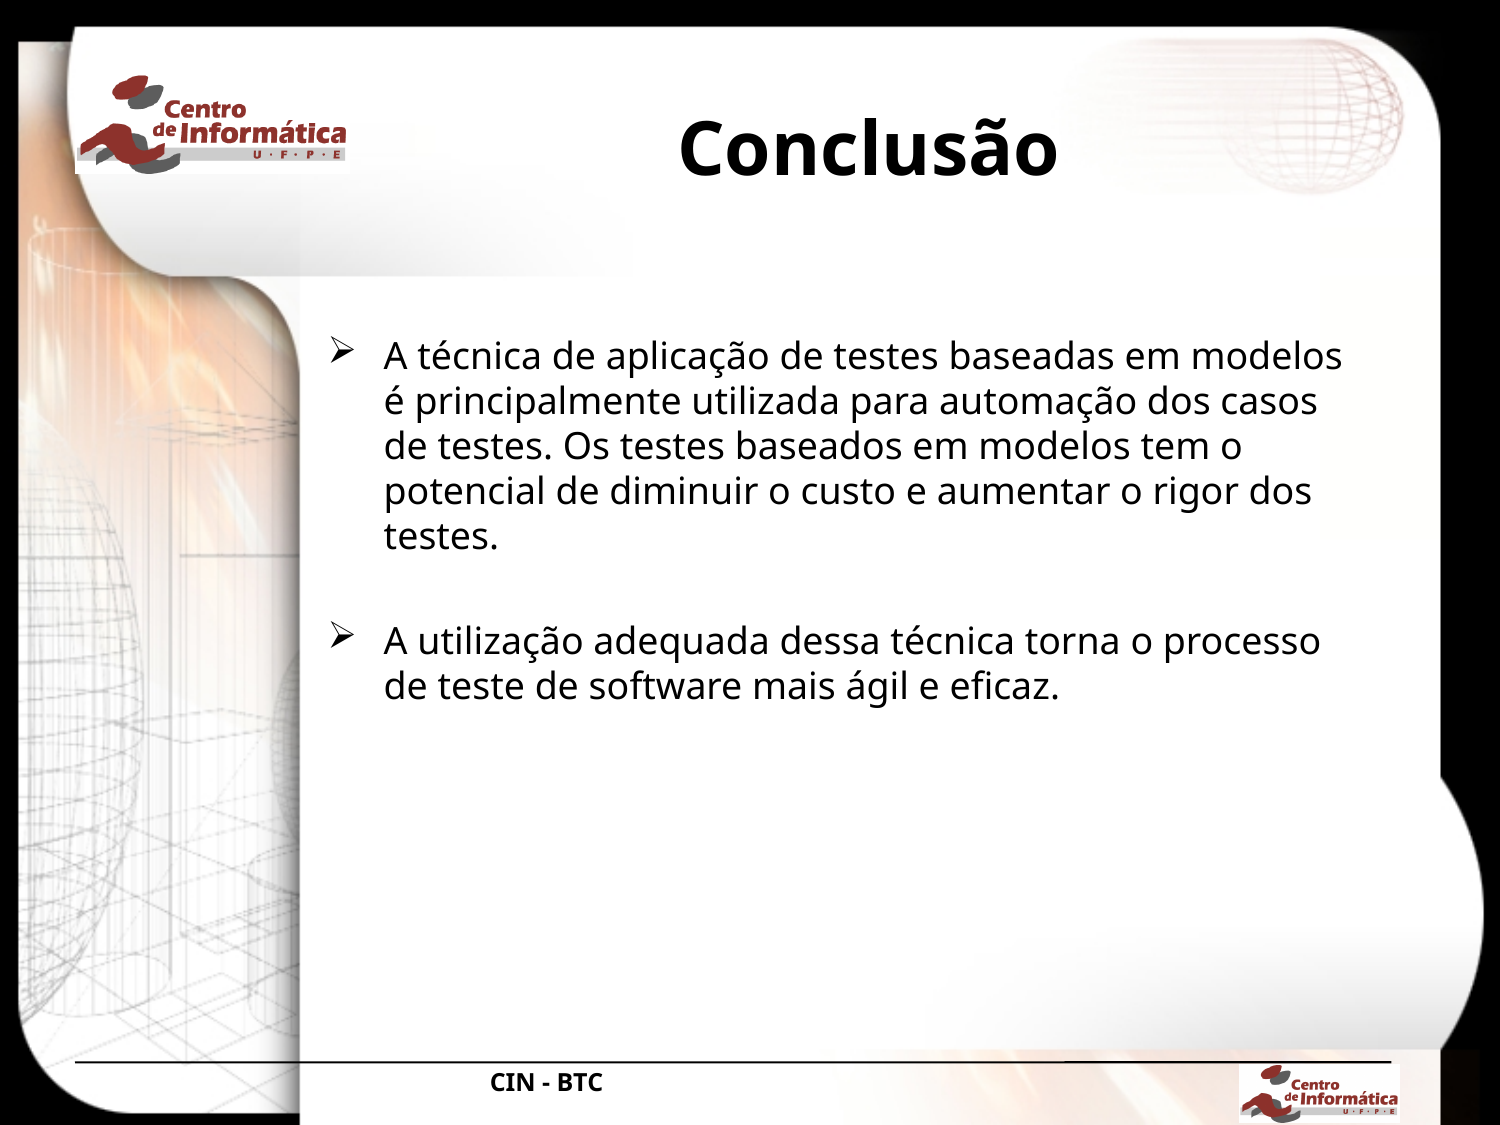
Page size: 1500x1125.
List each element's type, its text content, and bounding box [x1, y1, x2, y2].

picture [0, 0, 1500, 1125]
title Conclusão [349, 89, 1388, 203]
list A técnica de aplicação de testes baseadas em modelos é principalmente utilizada para automação dos casos de testes. Os testes baseados em modelos tem o potencial de diminuir o custo e aumentar o rigor dos testes. A utilização adequada dessa técnica torna o processo de teste de software mais ágil e eficaz. [312, 324, 1388, 677]
